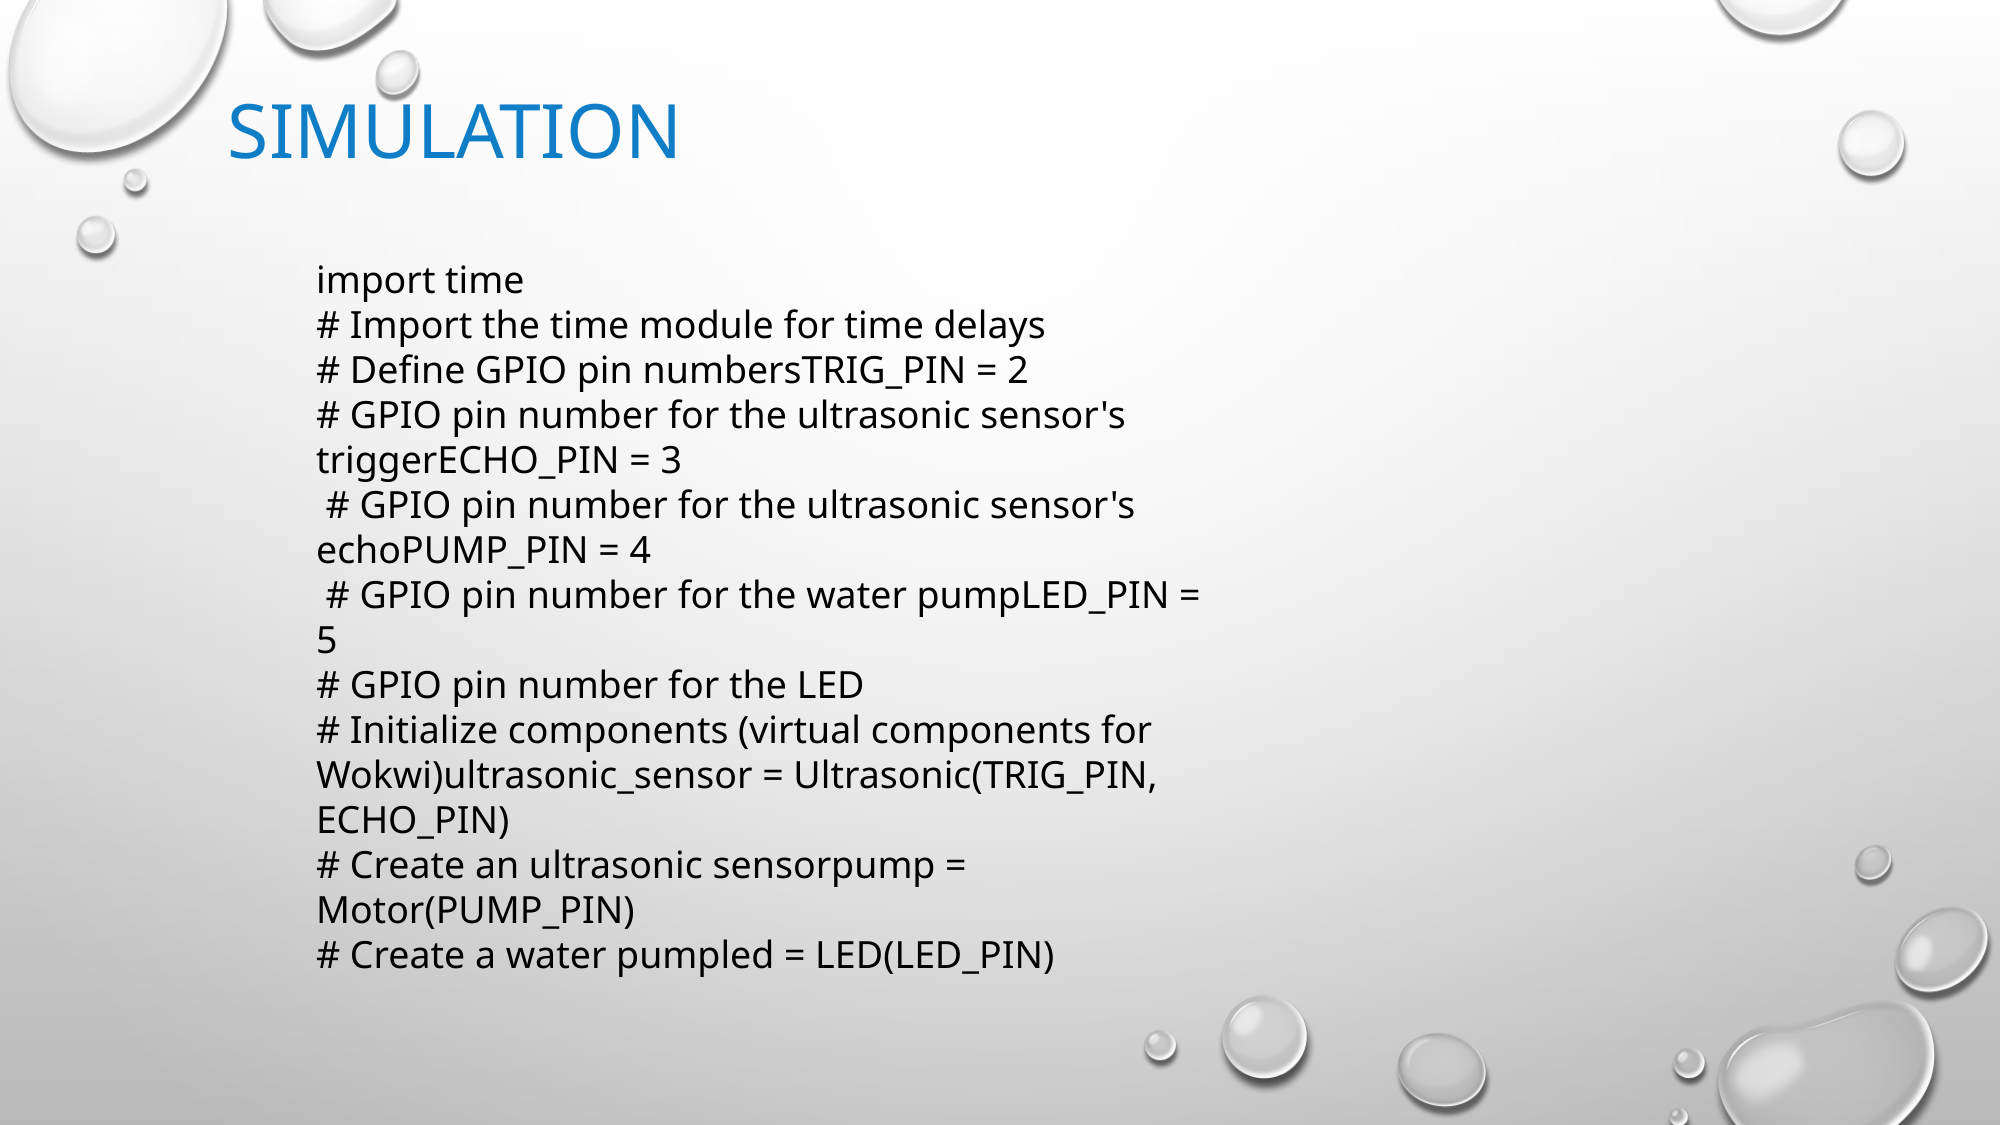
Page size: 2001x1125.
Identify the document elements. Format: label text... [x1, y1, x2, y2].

picture [0, 0, 2000, 1125]
text_box import time # Import the time module for time delays # Define GPIO pin numbersTRIG_PIN = 2 # GPIO pin number for the ultrasonic sensor's triggerECHO_PIN = 3 # GPIO pin number for the ultrasonic sensor's echoPUMP_PIN = 4 # GPIO pin number for the water pumpLED_PIN = 5 # GPIO pin number for the LED # Initialize components (virtual components for Wokwi)ultrasonic_sensor = Ultrasonic(TRIG_PIN, ECHO_PIN) # Create an ultrasonic sensorpump = Motor(PUMP_PIN) # Create a water pumpled = LED(LED_PIN) [301, 248, 1219, 984]
title Simulation [0, 69, 1306, 200]
